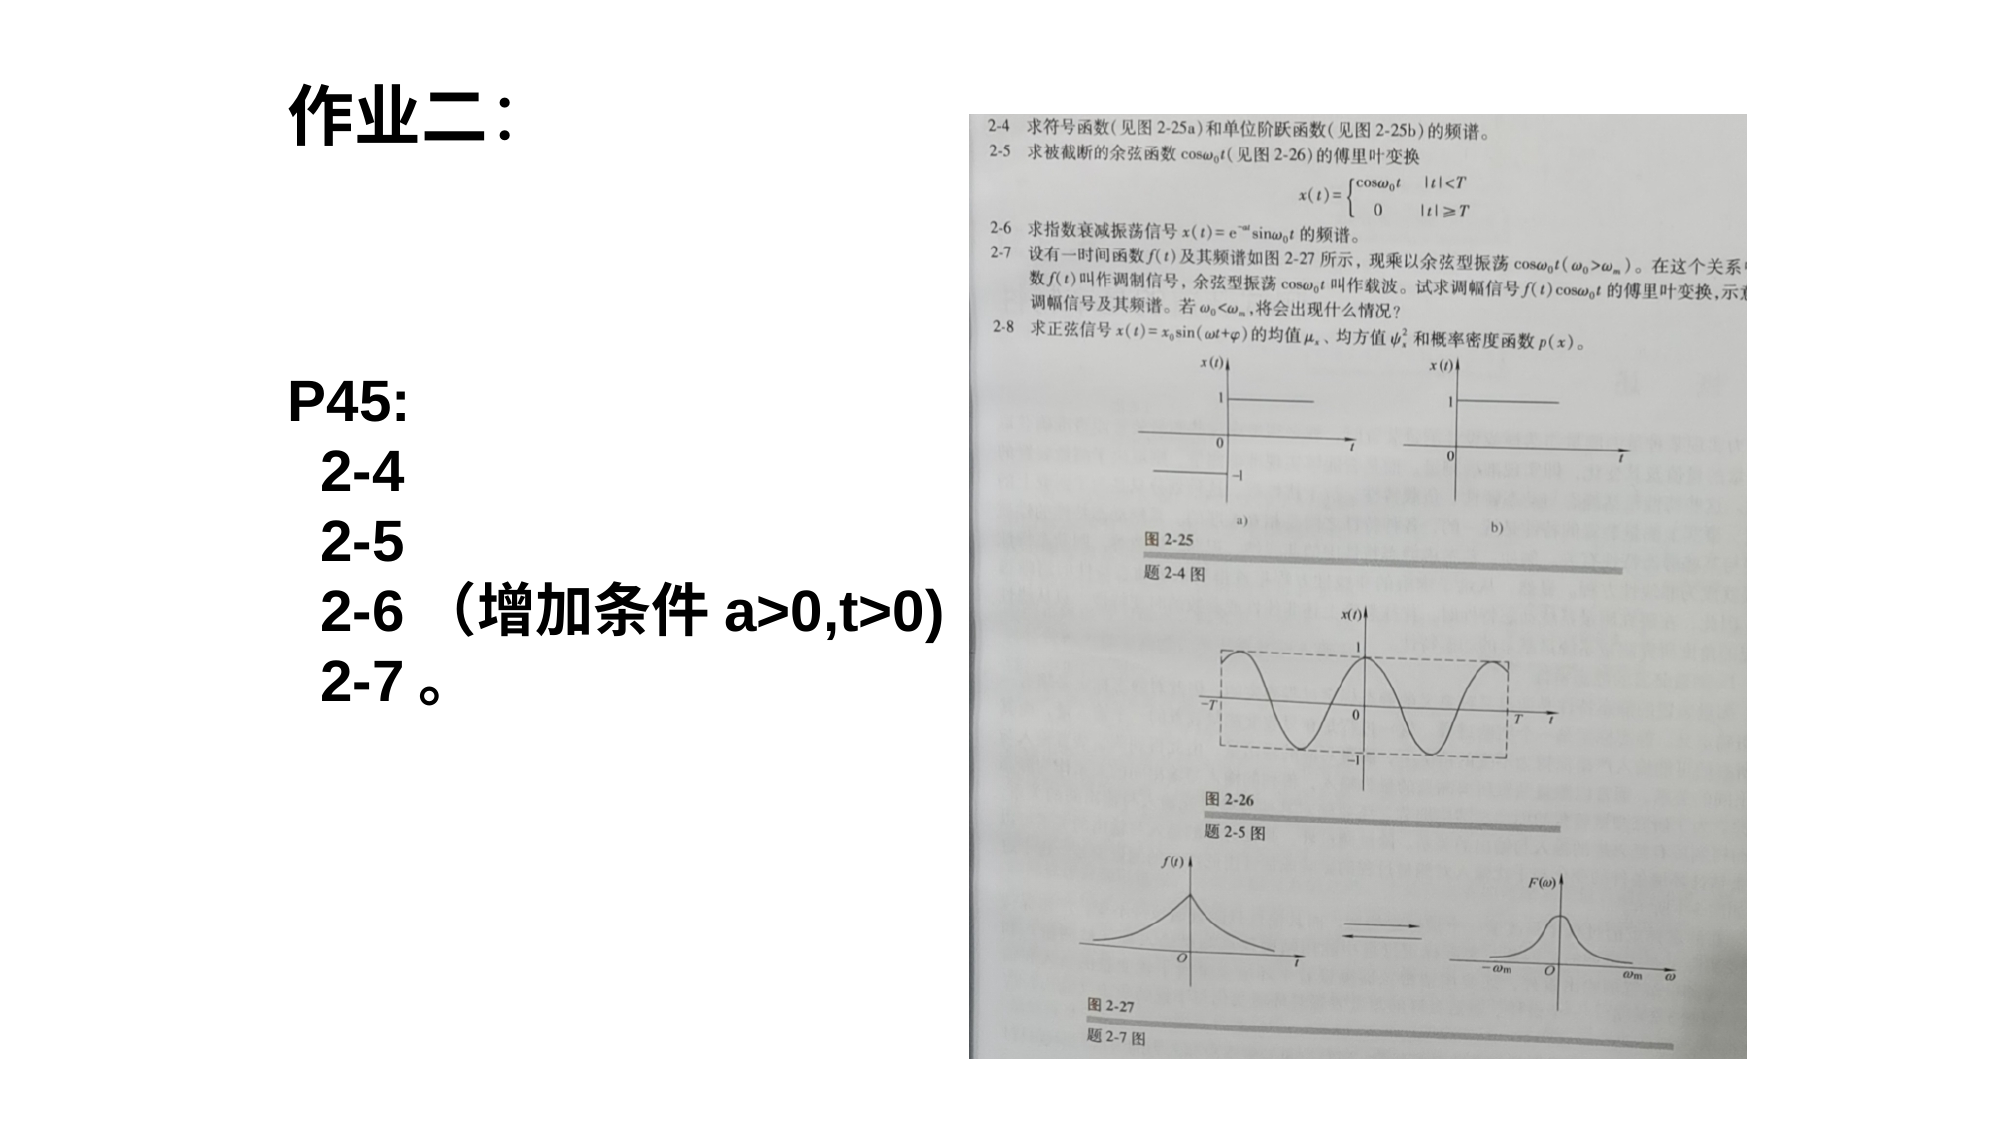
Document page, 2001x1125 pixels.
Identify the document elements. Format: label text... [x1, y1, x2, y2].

text_box 作业二： P45: 2-4 2-5 2-6（增加条件a>0,t>0) 2-7。 [273, 66, 1727, 721]
picture [969, 114, 1747, 1059]
